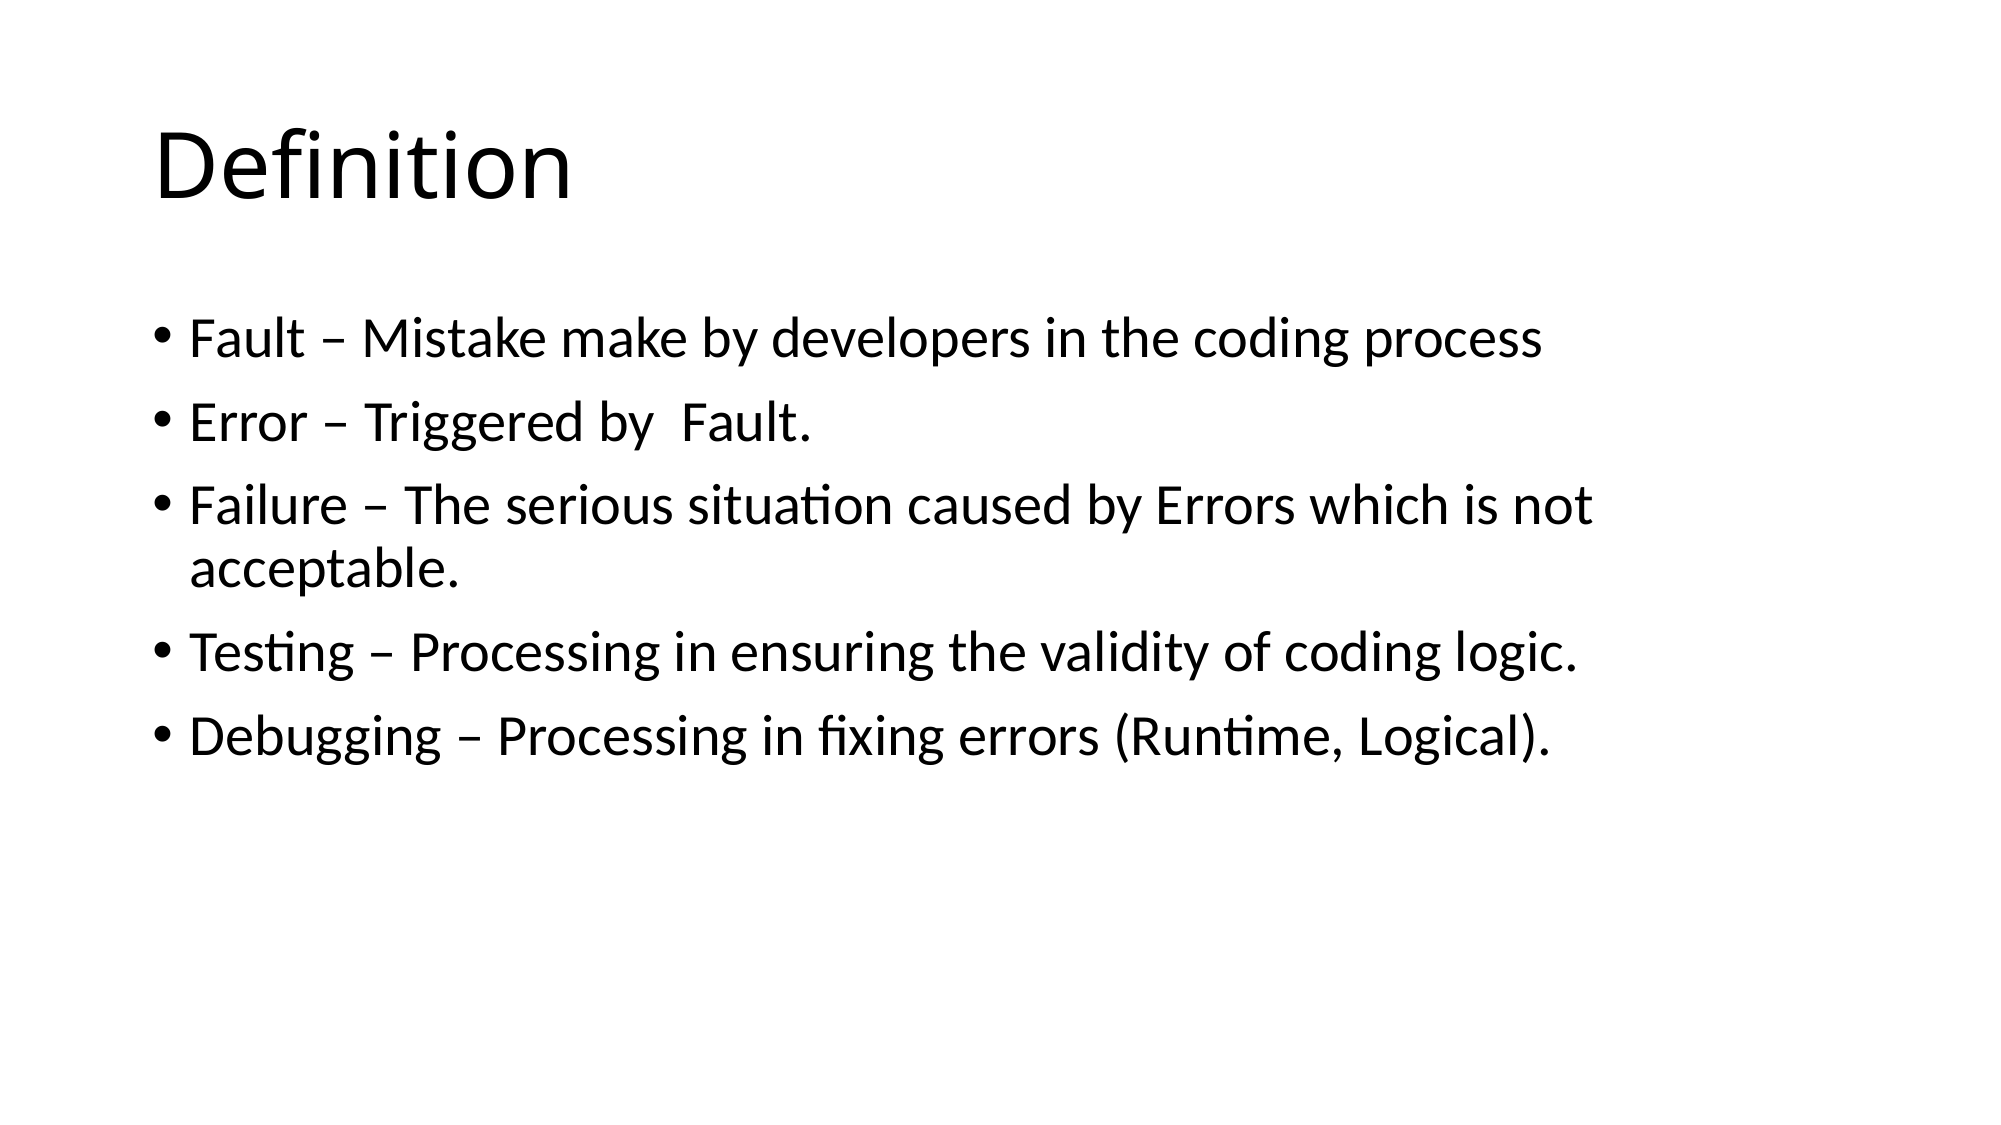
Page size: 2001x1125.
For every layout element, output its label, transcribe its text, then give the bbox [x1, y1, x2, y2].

list Fault – Mistake make by developers in the coding process Error – Triggered by Fault. Failure – The serious situation caused by Errors which is not acceptable. Testing – Processing in ensuring the validity of coding logic. Debugging – Processing in fixing errors (Runtime, Logical). [137, 299, 1863, 1014]
title Definition [137, 59, 1863, 278]
